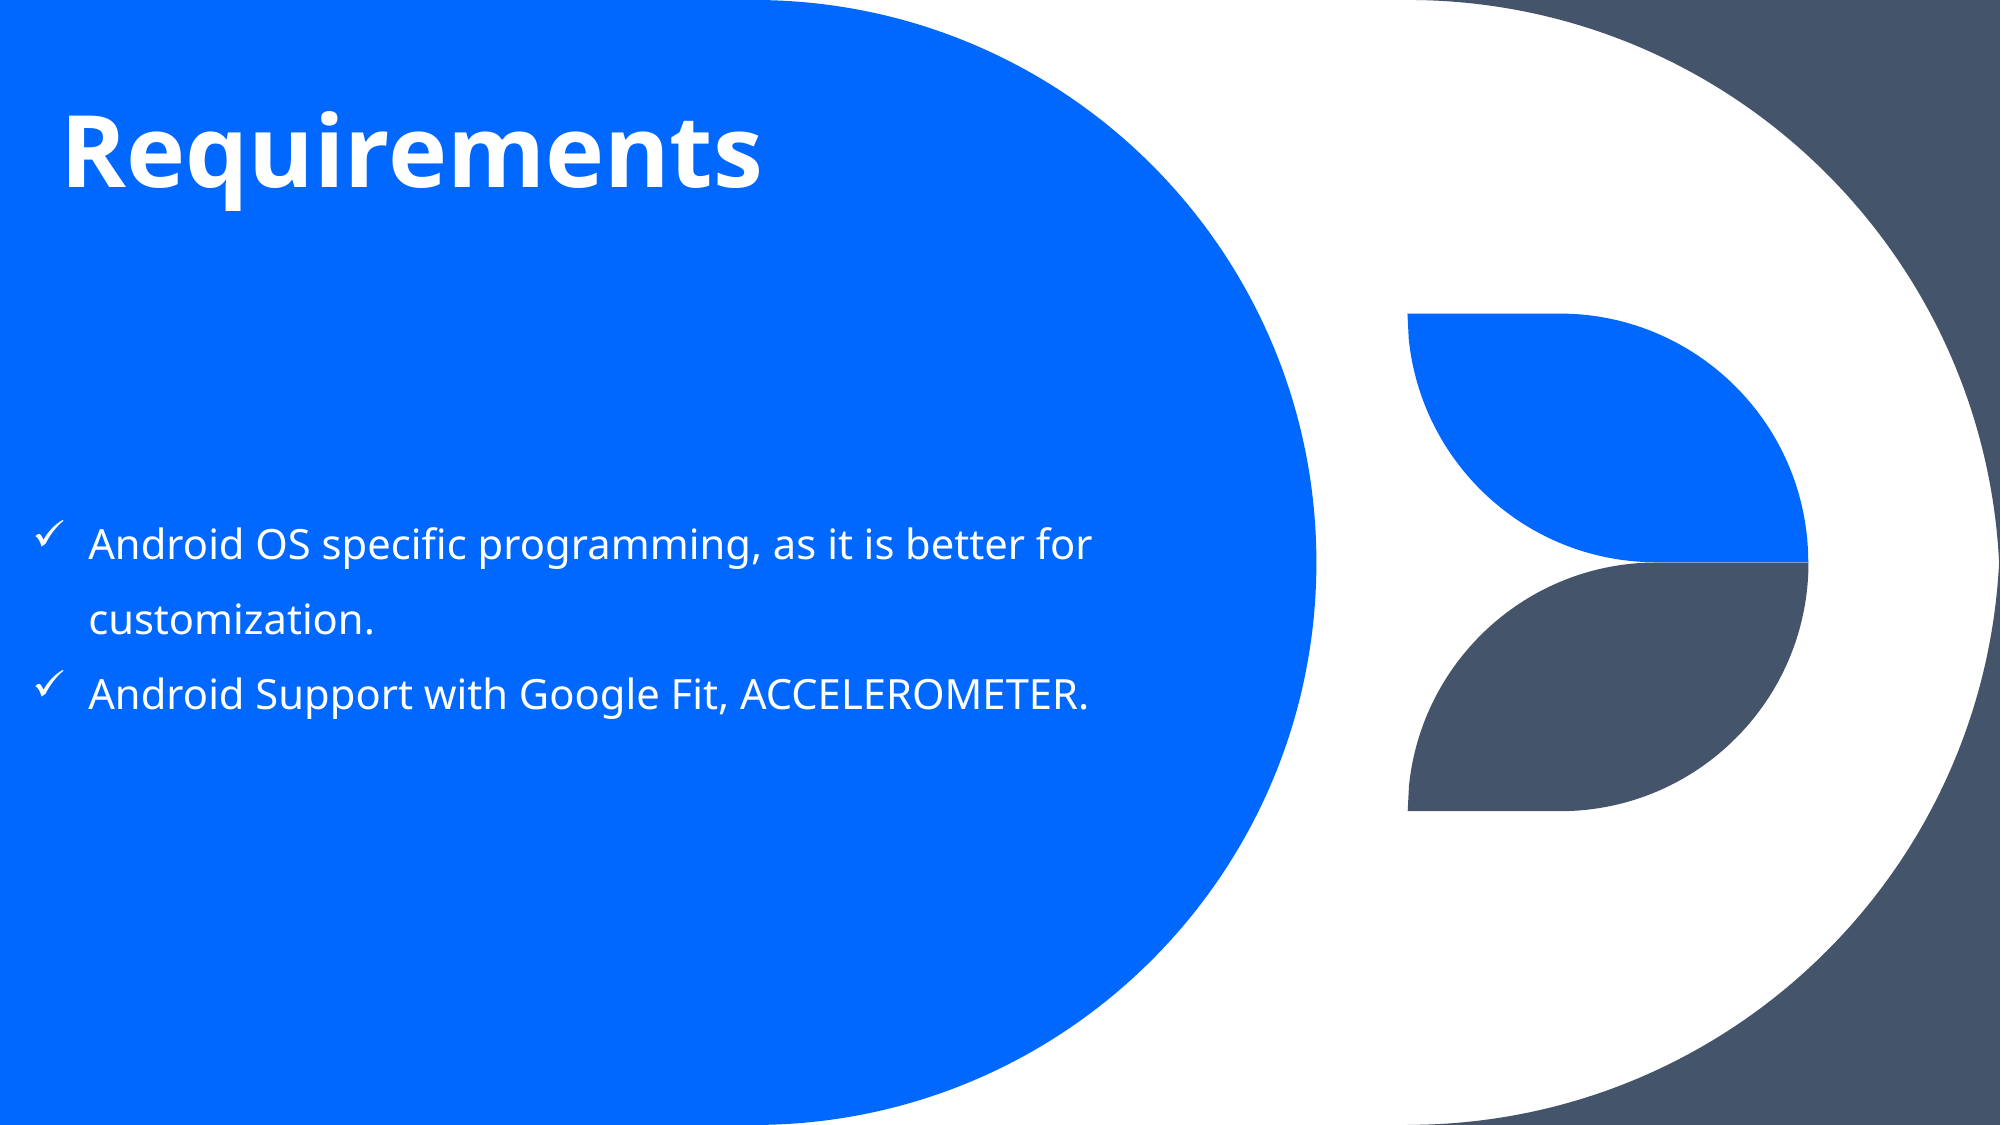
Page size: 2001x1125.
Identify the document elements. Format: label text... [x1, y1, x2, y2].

text_box Requirements [45, 93, 1182, 260]
text_box Android OS specific programming, as it is better for customization. Android Support with Google Fit, ACCELEROMETER. [17, 485, 1211, 775]
